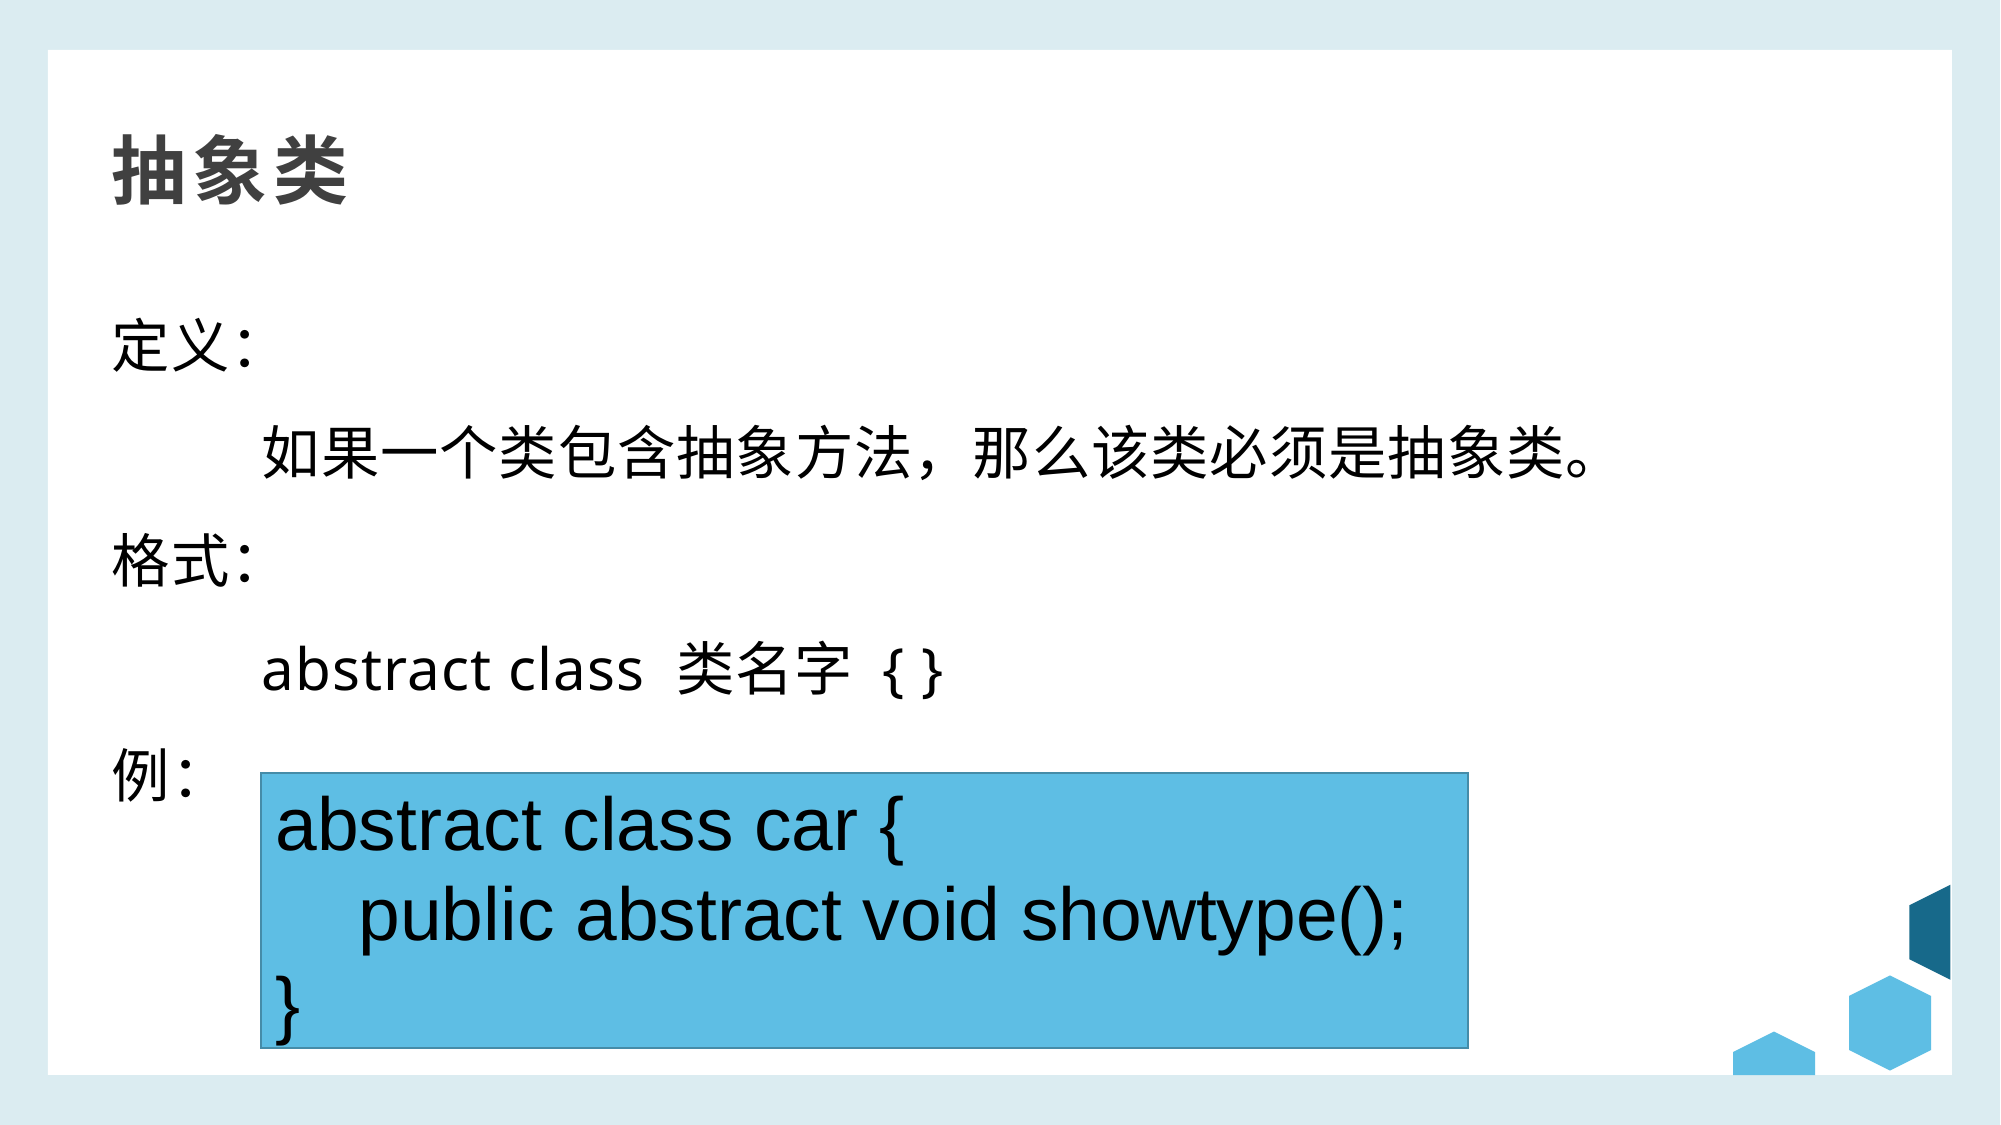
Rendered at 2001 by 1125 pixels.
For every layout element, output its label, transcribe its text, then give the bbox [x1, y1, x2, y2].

text_box 抽象类 [99, 77, 1901, 283]
text_box abstract class car { public abstract void showtype(); } [260, 772, 1469, 1049]
text_box 定义： 如果一个类包含抽象方法，那么该类必须是抽象类。 格式： abstract class 类名字 { } 例： [99, 283, 1850, 1014]
text_box [47, 49, 1953, 1076]
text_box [1733, 884, 1951, 1076]
